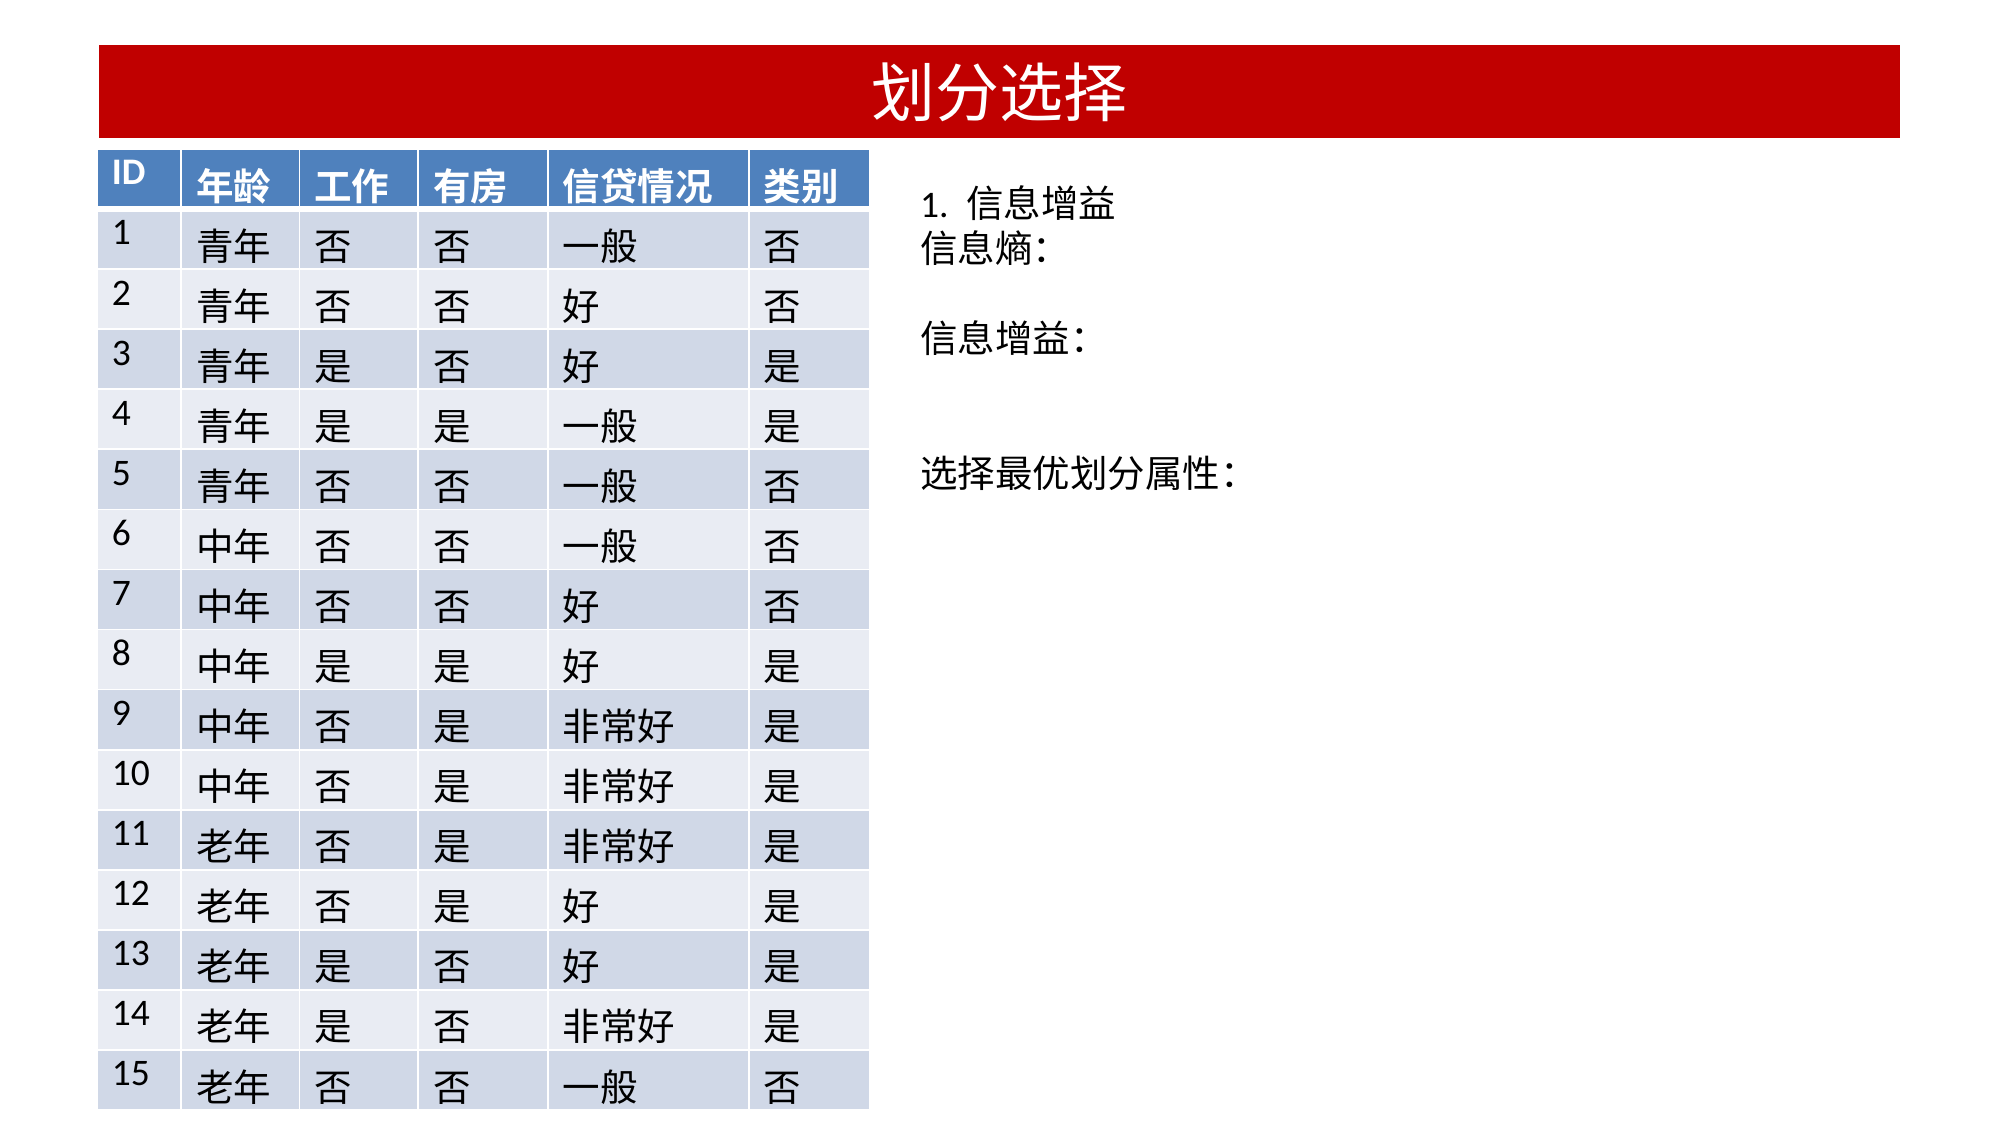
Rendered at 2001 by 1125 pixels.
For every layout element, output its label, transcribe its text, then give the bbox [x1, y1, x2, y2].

table_cell 好 [549, 931, 748, 989]
table_cell 是 [750, 690, 869, 749]
table_cell 非常好 [549, 991, 748, 1049]
table_cell 否 [419, 510, 547, 569]
table_cell 非常好 [549, 690, 748, 749]
table_cell 好 [549, 630, 748, 689]
table_cell 否 [419, 212, 547, 268]
table_cell 一般 [549, 1051, 748, 1109]
table_cell 否 [750, 212, 869, 268]
table_cell 2 [98, 270, 180, 328]
table_cell 中年 [182, 570, 299, 629]
table_cell 好 [549, 330, 748, 388]
table_cell 一般 [549, 450, 748, 509]
table_header 类别 [750, 150, 869, 206]
table_cell 好 [549, 871, 748, 929]
table_cell 好 [549, 570, 748, 629]
table_cell 否 [419, 570, 547, 629]
table_cell 是 [750, 811, 869, 869]
table_cell 是 [750, 390, 869, 448]
table_cell 15 [98, 1051, 180, 1109]
table_cell 13 [98, 931, 180, 989]
table_cell 是 [750, 630, 869, 689]
table_cell 老年 [182, 811, 299, 869]
table_cell 否 [300, 450, 417, 509]
table_cell 12 [98, 871, 180, 929]
table_cell 非常好 [549, 811, 748, 869]
table_cell 是 [300, 390, 417, 448]
table_cell 否 [750, 450, 869, 509]
table_cell 是 [750, 931, 869, 989]
table_cell 否 [419, 330, 547, 388]
table_cell 否 [750, 510, 869, 569]
table_cell 8 [98, 630, 180, 689]
table_cell 4 [98, 390, 180, 448]
table_cell 是 [419, 811, 547, 869]
table_cell 否 [300, 871, 417, 929]
table_cell 5 [98, 450, 180, 509]
table_cell 中年 [182, 510, 299, 569]
table_cell 青年 [182, 212, 299, 268]
table_cell 中年 [182, 630, 299, 689]
table_cell 否 [300, 510, 417, 569]
table_cell 一般 [549, 390, 748, 448]
table_cell 7 [98, 570, 180, 629]
table_cell 是 [419, 871, 547, 929]
table_cell 10 [98, 751, 180, 809]
table_header 年龄 [182, 150, 299, 206]
table_cell 是 [750, 751, 869, 809]
table_cell 否 [300, 690, 417, 749]
table_cell 是 [750, 330, 869, 388]
table_cell 14 [98, 991, 180, 1049]
table_cell 否 [419, 931, 547, 989]
table_cell 是 [300, 931, 417, 989]
table_cell 老年 [182, 931, 299, 989]
table_cell 6 [98, 510, 180, 569]
table_cell 是 [419, 751, 547, 809]
table_cell 是 [300, 630, 417, 689]
table_cell 一般 [549, 510, 748, 569]
table_cell 11 [98, 811, 180, 869]
table_cell 青年 [182, 270, 299, 328]
table_cell 否 [750, 270, 869, 328]
table_cell 3 [98, 330, 180, 388]
table_cell 否 [300, 811, 417, 869]
table_cell 中年 [182, 690, 299, 749]
table_cell 青年 [182, 450, 299, 509]
table_cell 否 [419, 450, 547, 509]
table_cell 否 [750, 1051, 869, 1109]
table_cell 是 [419, 630, 547, 689]
table_cell 老年 [182, 991, 299, 1049]
table_cell 青年 [182, 330, 299, 388]
title 划分选择 [99, 45, 1900, 138]
table_cell 否 [419, 991, 547, 1049]
table_cell 否 [300, 212, 417, 268]
table_header 工作 [300, 150, 417, 206]
table_cell 否 [300, 1051, 417, 1109]
table_cell 1 [98, 212, 180, 268]
table_cell 否 [419, 1051, 547, 1109]
table_cell 中年 [182, 751, 299, 809]
table_cell 是 [300, 991, 417, 1049]
table_header ID [98, 150, 180, 206]
table_cell 老年 [182, 871, 299, 929]
table_cell 好 [549, 270, 748, 328]
table_cell 青年 [182, 390, 299, 448]
table_cell 否 [750, 570, 869, 629]
table_header 信贷情况 [549, 150, 748, 206]
table_cell 是 [750, 991, 869, 1049]
table_cell 9 [98, 690, 180, 749]
table_cell 否 [419, 270, 547, 328]
table_header 有房 [419, 150, 547, 206]
table_cell 非常好 [549, 751, 748, 809]
table_cell 老年 [182, 1051, 299, 1109]
table_cell 是 [750, 871, 869, 929]
table_cell 是 [300, 330, 417, 388]
table_cell 否 [300, 570, 417, 629]
table_cell 否 [300, 270, 417, 328]
table_cell 是 [419, 390, 547, 448]
table_cell 是 [419, 690, 547, 749]
table_cell 一般 [549, 212, 748, 268]
table_cell 否 [300, 751, 417, 809]
